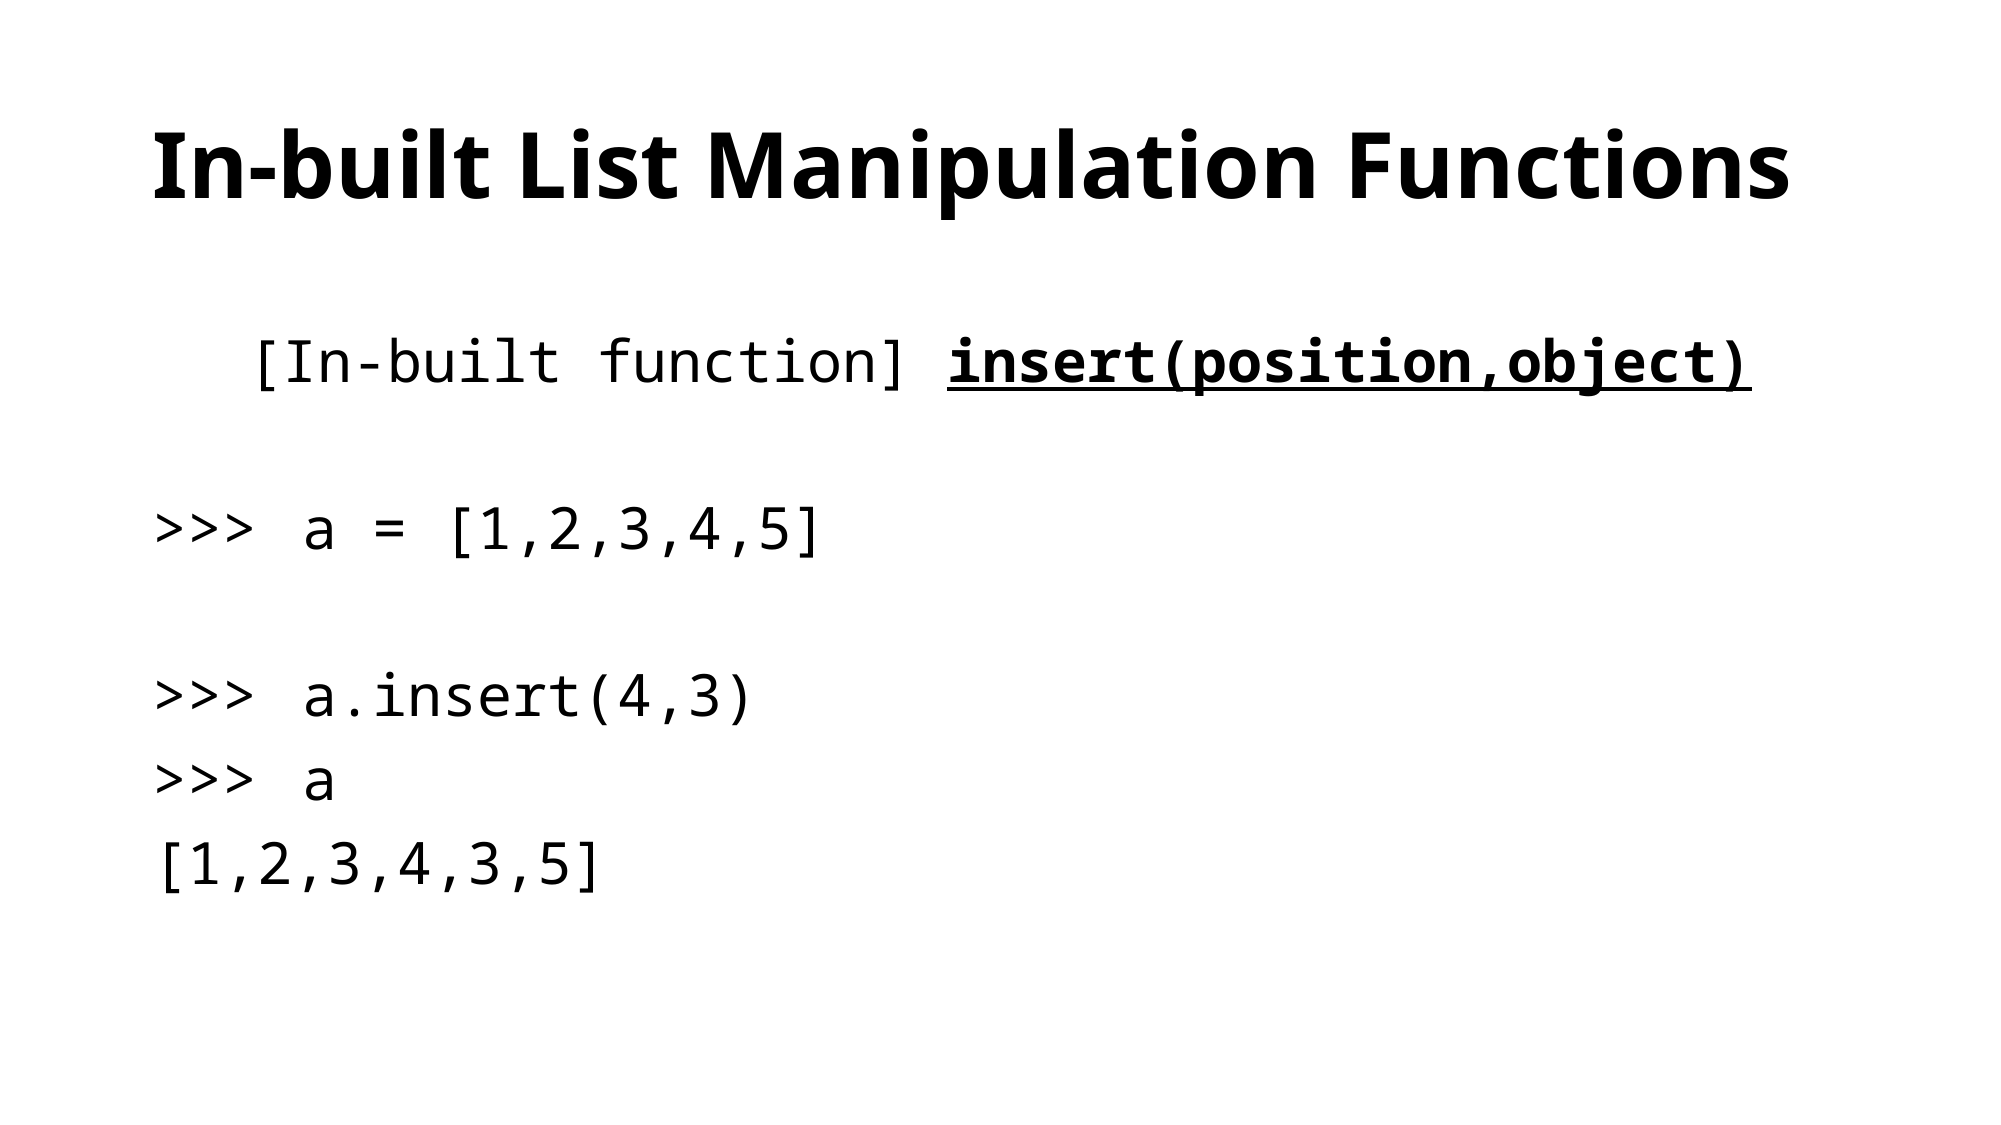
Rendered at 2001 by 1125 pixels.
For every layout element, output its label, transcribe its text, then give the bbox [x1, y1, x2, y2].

list [In-built function] insert(position,object) >>> a = [1,2,3,4,5] >>> a.insert(4,3) >>> a [1,2,3,4,3,5] [137, 324, 1863, 1054]
title In-built List Manipulation Functions [137, 59, 1863, 278]
